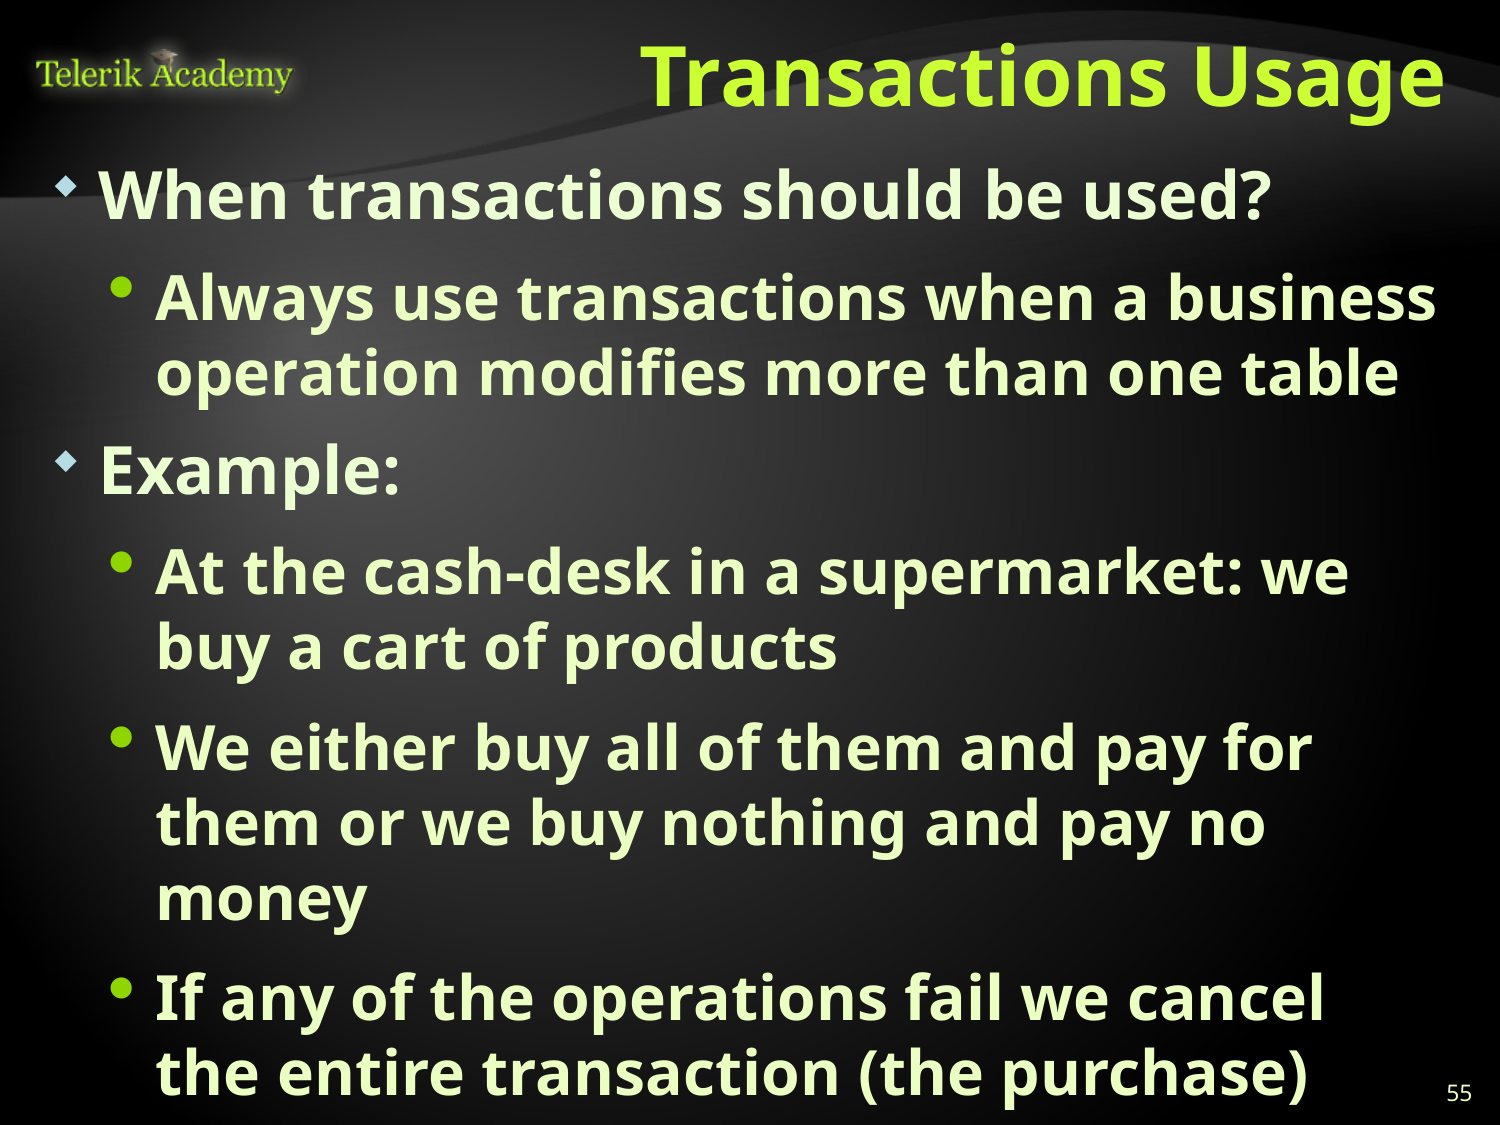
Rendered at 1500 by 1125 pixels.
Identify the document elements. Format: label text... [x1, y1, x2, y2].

slide_number 55 [1412, 1074, 1488, 1113]
picture [0, 0, 1500, 1125]
list When transactions should be used? Always use transactions when a business operation modifies more than one table Example: At the cash-desk in a supermarket: we buy a cart of products We either buy all of them and pay for them or we buy nothing and pay no money If any of the operations fail we cancel the entire transaction (the purchase) [37, 149, 1463, 1100]
title Transactions Usage [300, 12, 1463, 149]
